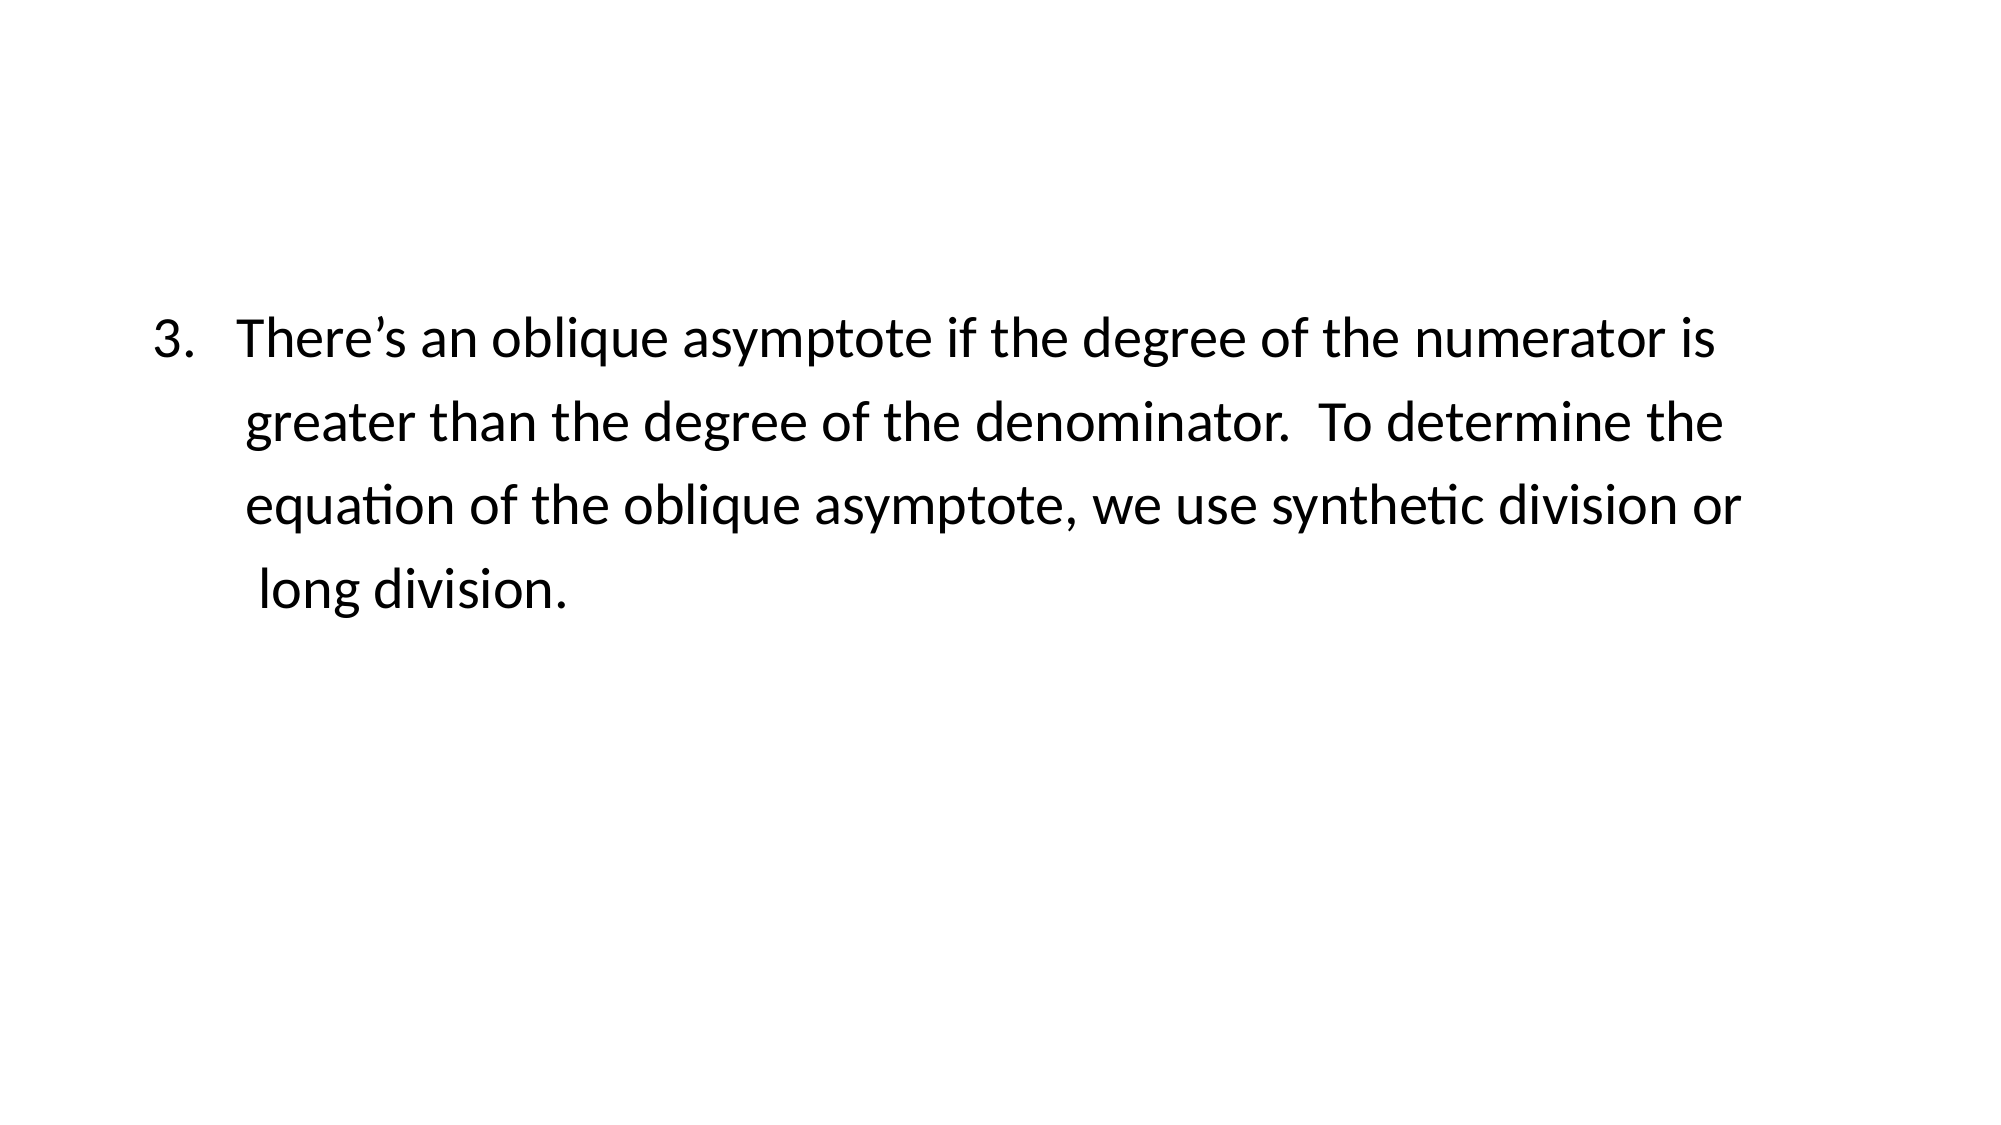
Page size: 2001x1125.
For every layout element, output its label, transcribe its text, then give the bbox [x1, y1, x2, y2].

list There’s an oblique asymptote if the degree of the numerator is greater than the degree of the denominator. To determine the equation of the oblique asymptote, we use synthetic division or long division. [137, 299, 1863, 1014]
